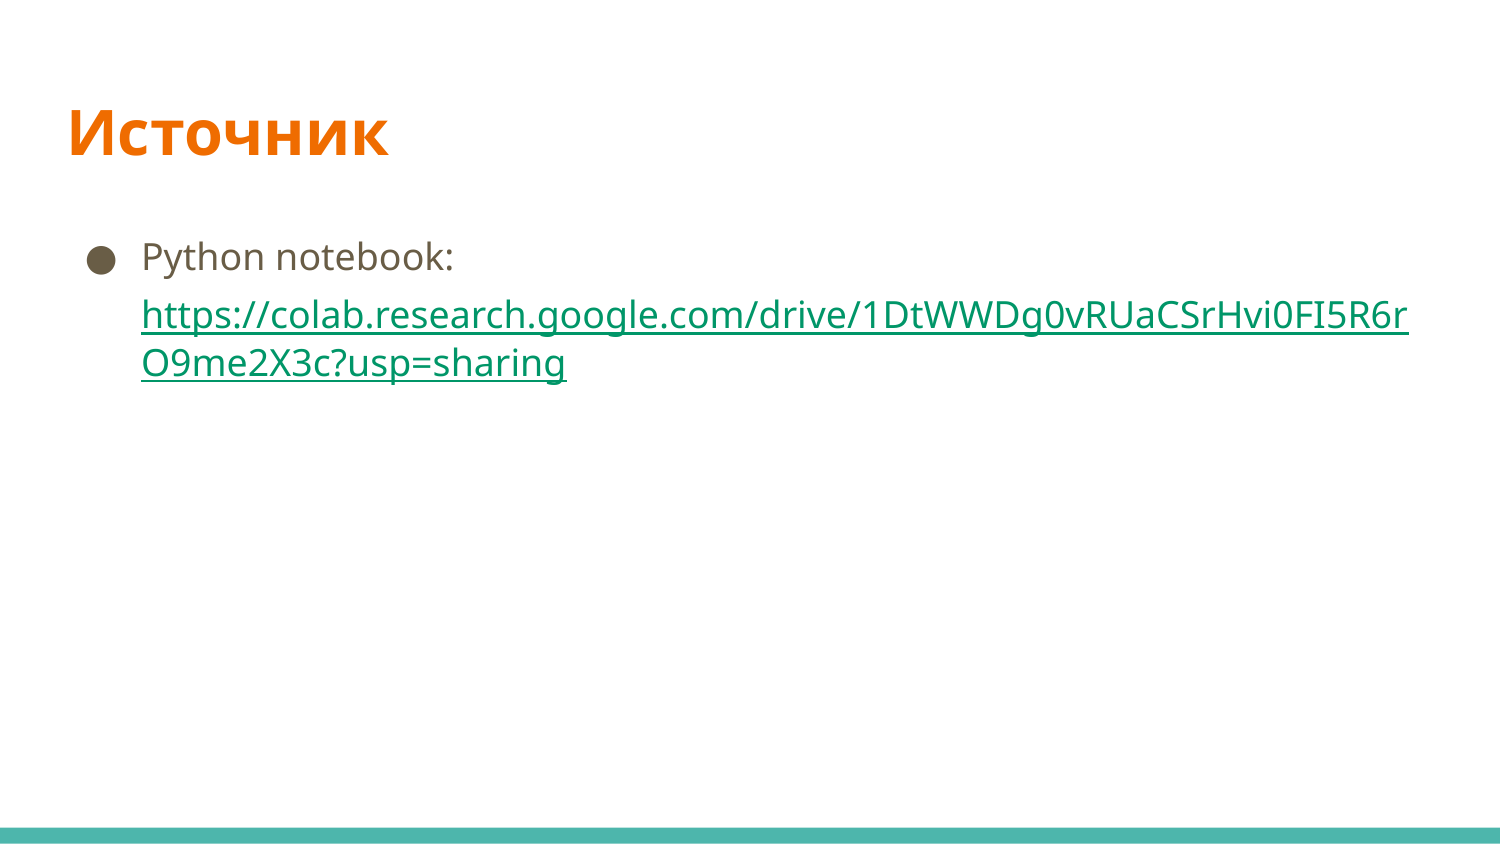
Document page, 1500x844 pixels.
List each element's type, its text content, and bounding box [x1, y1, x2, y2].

list Python notebook: https://colab.research.google.com/drive/1DtWWDg0vRUaCSrHvi0FI5R6rO9me2X3c?usp=sharing [51, 207, 1449, 750]
title Источник [51, 72, 1449, 189]
